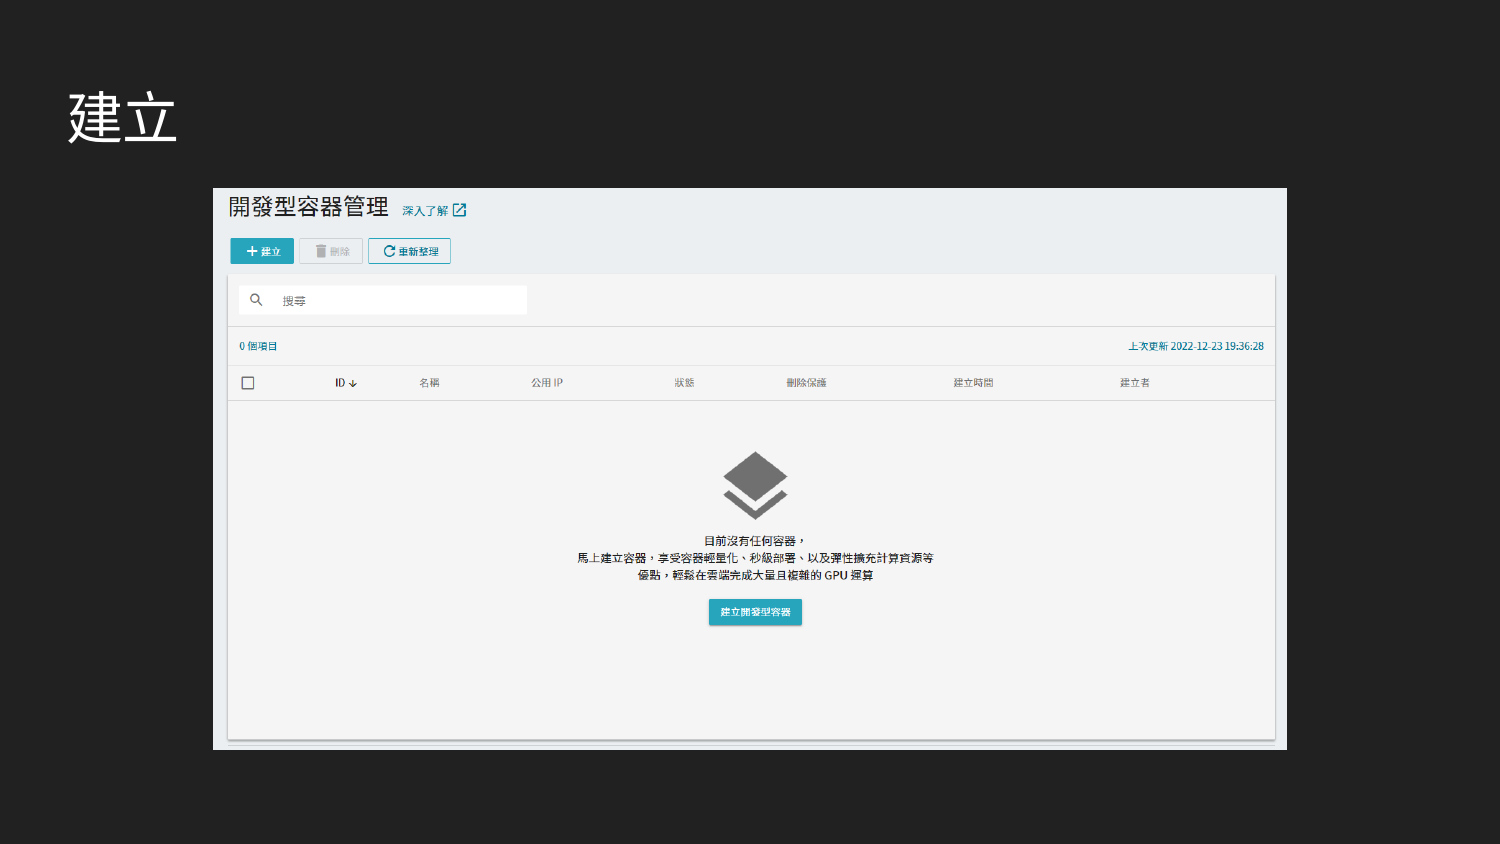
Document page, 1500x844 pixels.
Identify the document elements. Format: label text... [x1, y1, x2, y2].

title 建立 [51, 72, 1449, 167]
picture [213, 188, 1287, 750]
